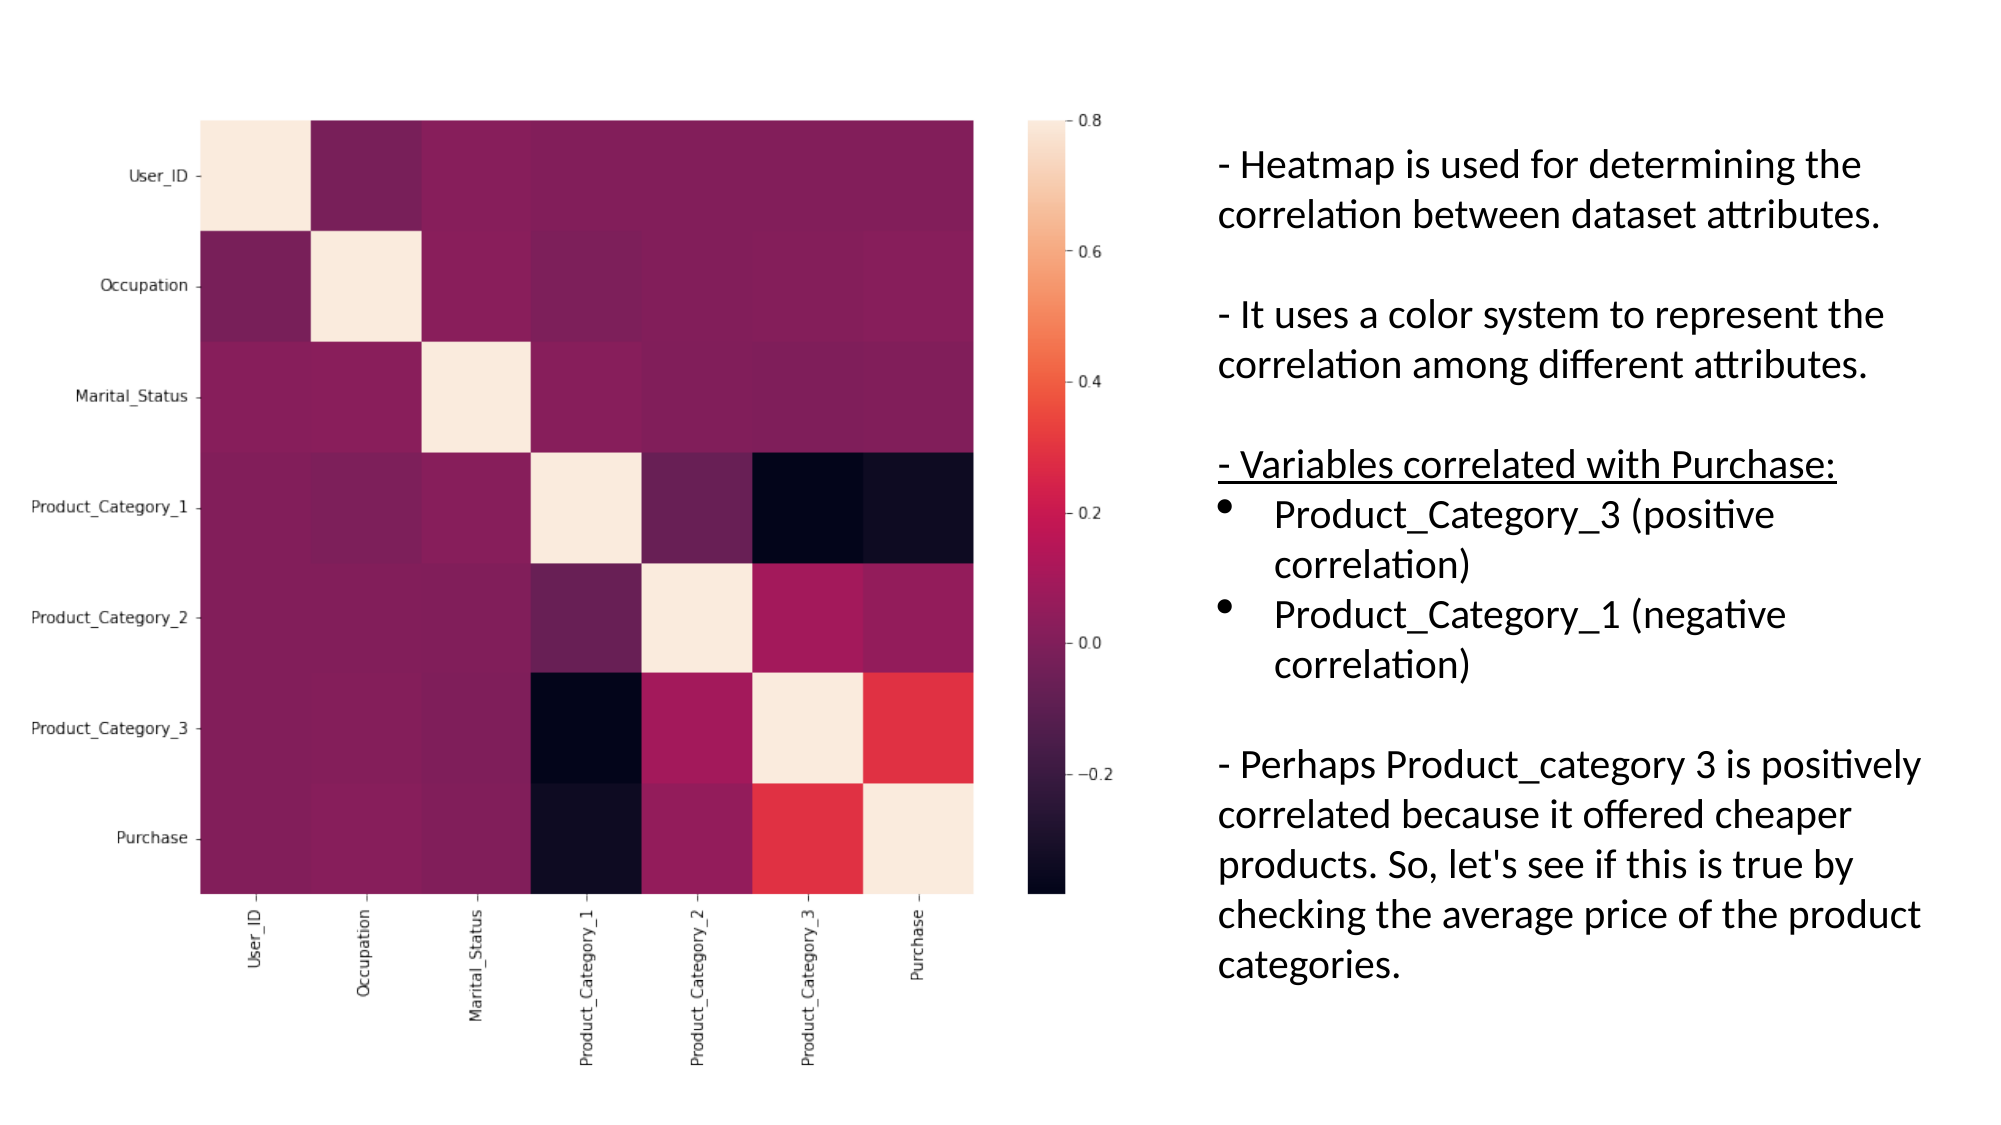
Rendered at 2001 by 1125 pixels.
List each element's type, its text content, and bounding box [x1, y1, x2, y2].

text_box - Heatmap is used for determining the correlation between dataset attributes. - It uses a color system to represent the correlation among different attributes. - Variables correlated with Purchase: Product_Category_3 (positive correlation) Product_Category_1 (negative correlation) - Perhaps Product_category 3 is positively correlated because it offered cheaper products. So, let's see if this is true by checking the average price of the product categories. [1203, 129, 1979, 1040]
picture [20, 103, 1126, 1075]
